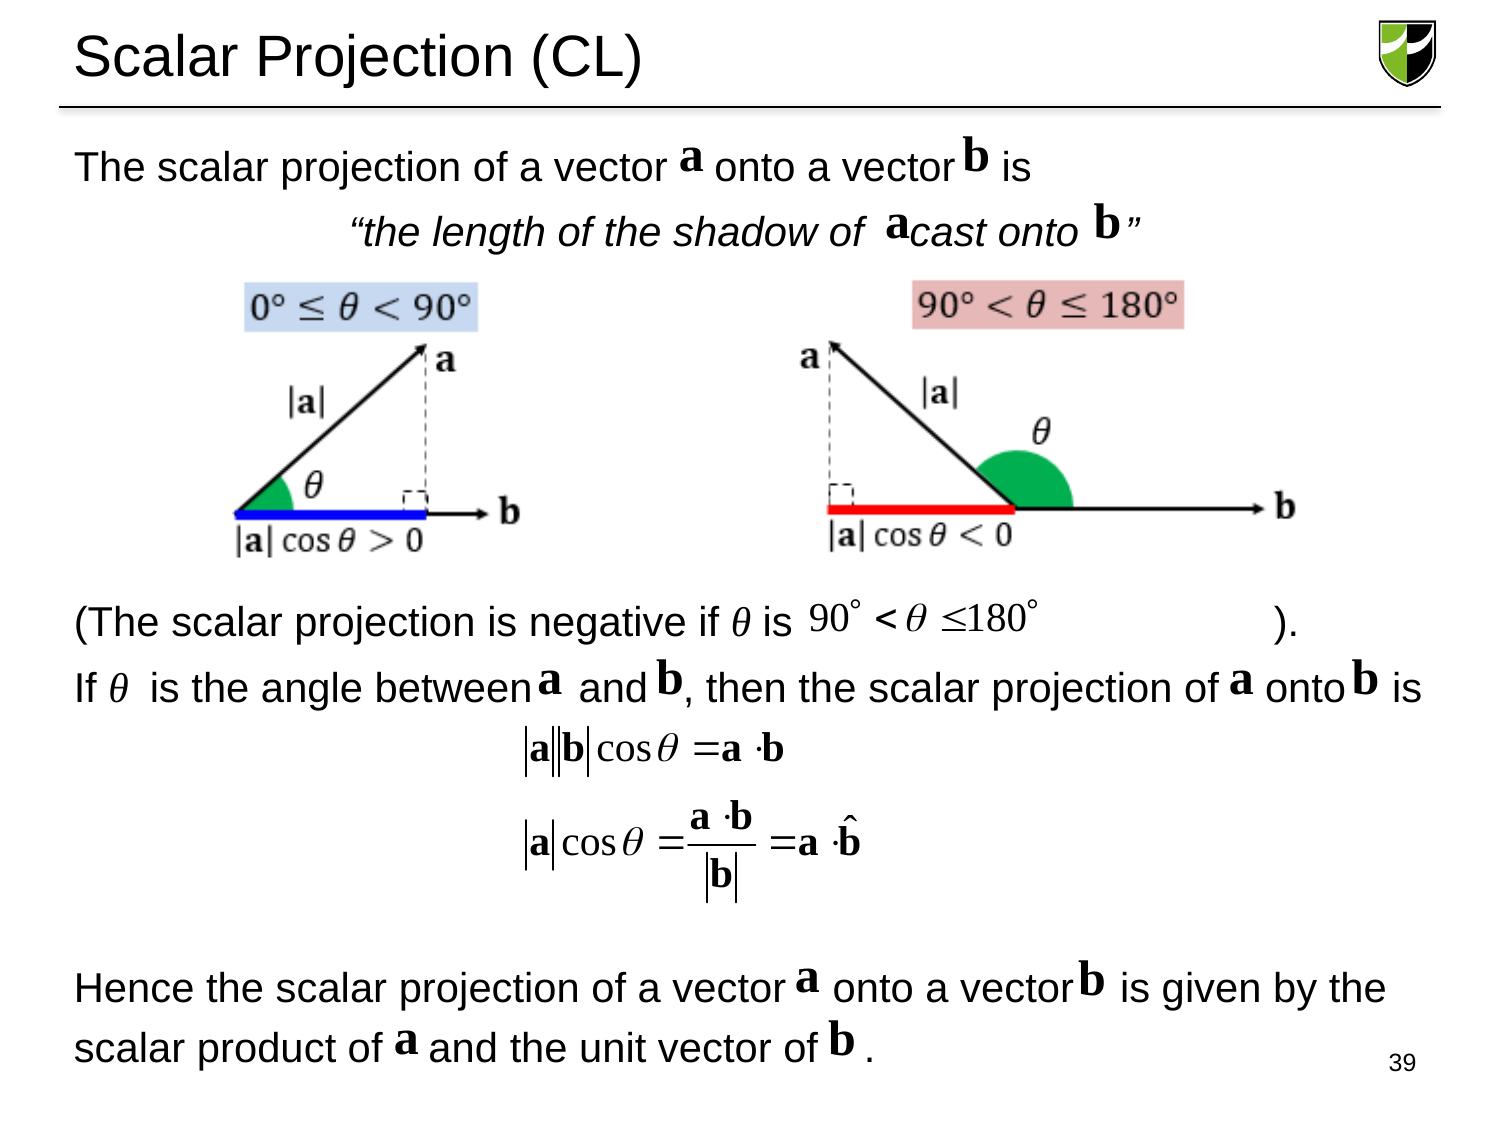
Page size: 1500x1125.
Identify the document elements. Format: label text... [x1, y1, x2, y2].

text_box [1222, 660, 1265, 708]
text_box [518, 717, 870, 912]
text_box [878, 204, 921, 252]
picture [1378, 13, 1441, 87]
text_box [788, 959, 831, 1006]
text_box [821, 1009, 865, 1069]
slide_number 39 [1374, 1038, 1441, 1099]
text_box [672, 138, 715, 185]
picture [795, 271, 1314, 564]
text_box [1087, 192, 1130, 252]
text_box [1071, 949, 1114, 1008]
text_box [530, 660, 574, 708]
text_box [1345, 648, 1388, 708]
list The scalar projection of a vector onto a vector is “the length of the shadow of cast onto ” (The scalar projection is negative if θ is ). If θ is the angle between and , then the scalar projection of onto is Hence the scalar projection of a vector onto a vector is given by the scalar product of and the unit vector of . [59, 117, 1441, 1099]
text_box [955, 125, 999, 185]
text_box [649, 648, 692, 708]
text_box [803, 593, 1051, 643]
picture [221, 269, 530, 564]
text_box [387, 1021, 430, 1068]
title Scalar Projection (CL) [59, 0, 1359, 107]
